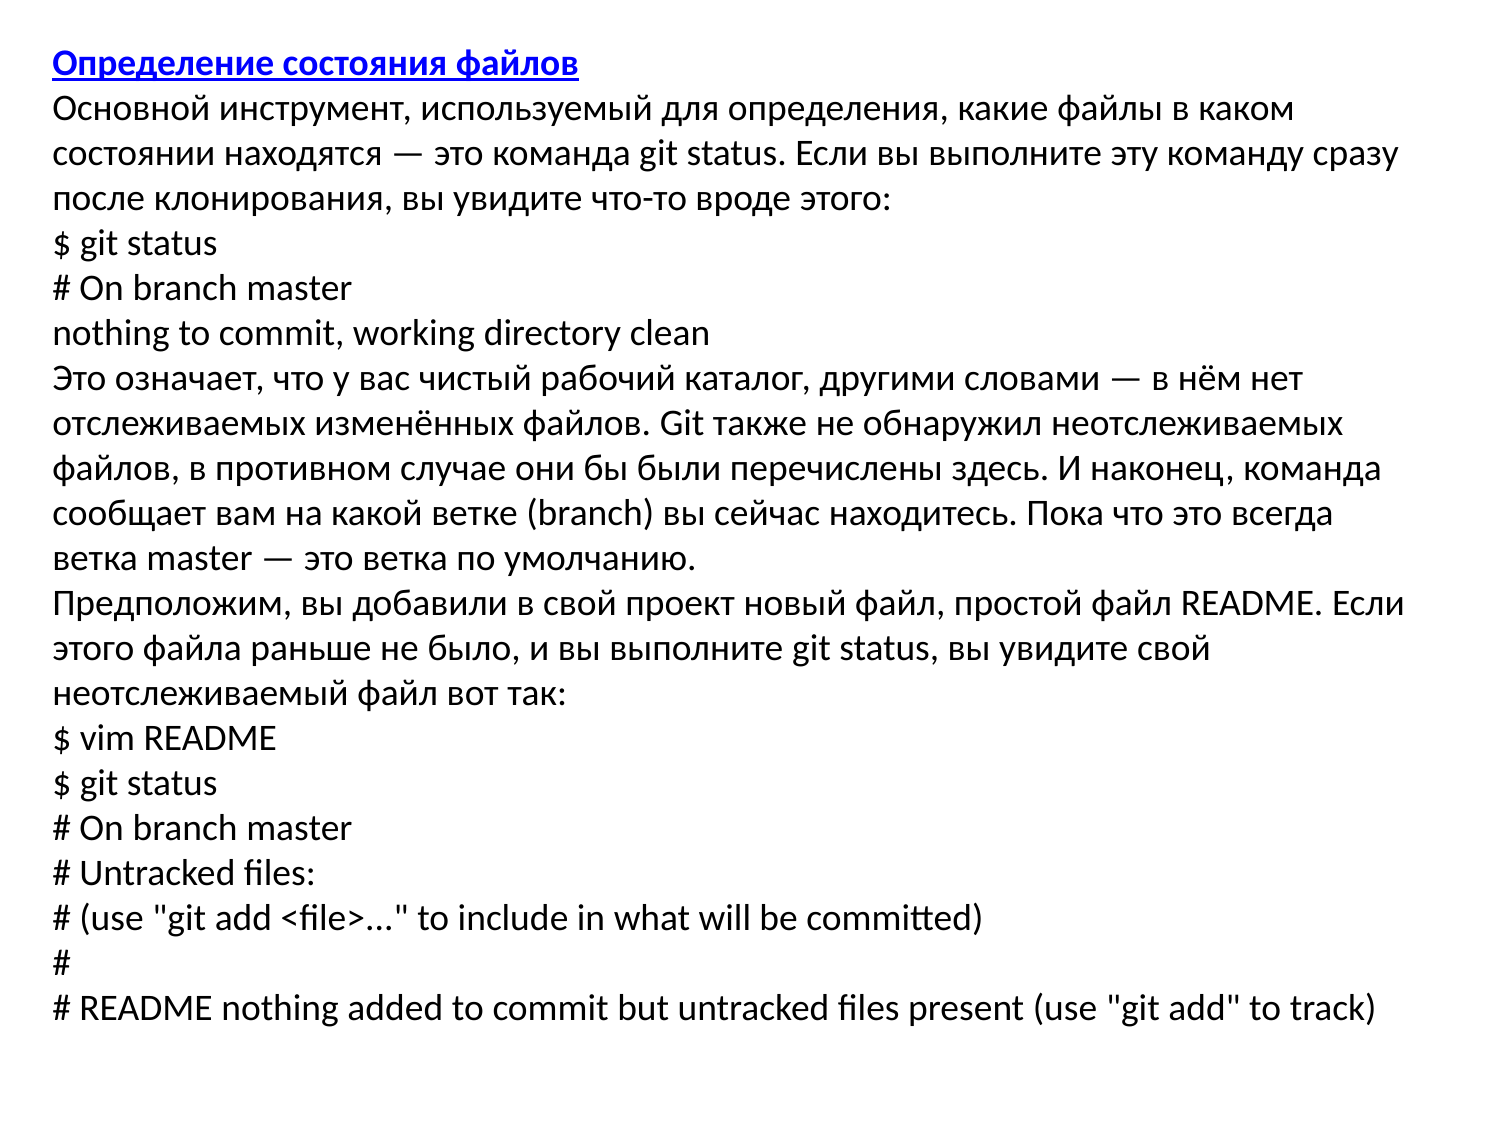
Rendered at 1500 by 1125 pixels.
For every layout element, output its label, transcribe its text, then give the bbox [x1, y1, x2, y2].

text_box Определение состояния файлов Основной инструмент, используемый для определения, какие файлы в каком состоянии находятся — это команда git status. Если вы выполните эту команду сразу после клонирования, вы увидите что-то вроде этого: $ git status # On branch master nothing to commit, working directory clean Это означает, что у вас чистый рабочий каталог, другими словами — в нём нет отслеживаемых изменённых файлов. Git также не обнаружил неотслеживаемых файлов, в противном случае они бы были перечислены здесь. И наконец, команда сообщает вам на какой ветке (branch) вы сейчас находитесь. Пока что это всегда ветка master — это ветка по умолчанию. Предположим, вы добавили в свой проект новый файл, простой файл README. Если этого файла раньше не было, и вы выполните git status, вы увидите свой неотслеживаемый файл вот так: $ vim README $ git status # On branch master # Untracked files: # (use "git add <file>..." to include in what will be committed) # # README nothing added to commit but untracked files present (use "git add" to track) [37, 30, 1467, 1036]
